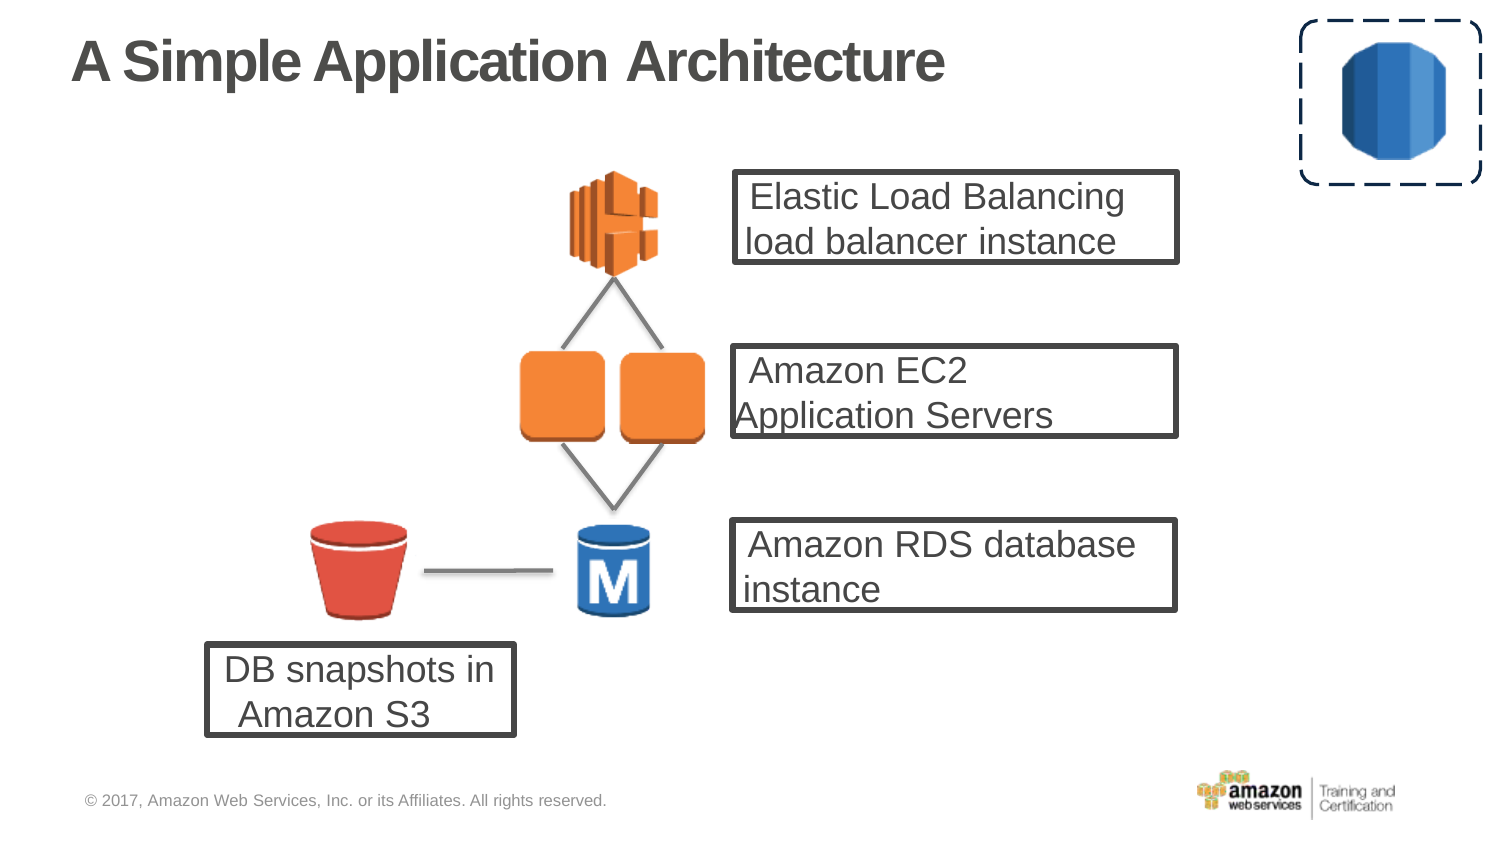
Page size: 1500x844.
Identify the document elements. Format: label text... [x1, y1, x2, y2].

title A Simple Application Architecture [67, 22, 1010, 98]
text_box [552, 509, 675, 632]
text_box [569, 170, 659, 278]
text_box [1300, 20, 1481, 185]
text_box [310, 520, 417, 622]
text_box Elastic Load Balancing load balancer instance [734, 171, 1177, 262]
text_box [605, 437, 672, 522]
text_box [623, 348, 723, 444]
text_box [556, 444, 605, 509]
text_box [1341, 42, 1447, 160]
text_box [416, 564, 563, 584]
text_box © 2017, Amazon Web Services, Inc. or its Affiliates. All rights reserved. [82, 789, 613, 810]
text_box [556, 276, 605, 348]
text_box [502, 348, 623, 444]
text_box Amazon RDS database instance [732, 520, 1175, 611]
text_box [605, 272, 672, 348]
picture [1197, 770, 1395, 820]
text_box Amazon EC2 Application Servers [733, 345, 1176, 436]
text_box DB snapshots in Amazon S3 [207, 644, 515, 735]
